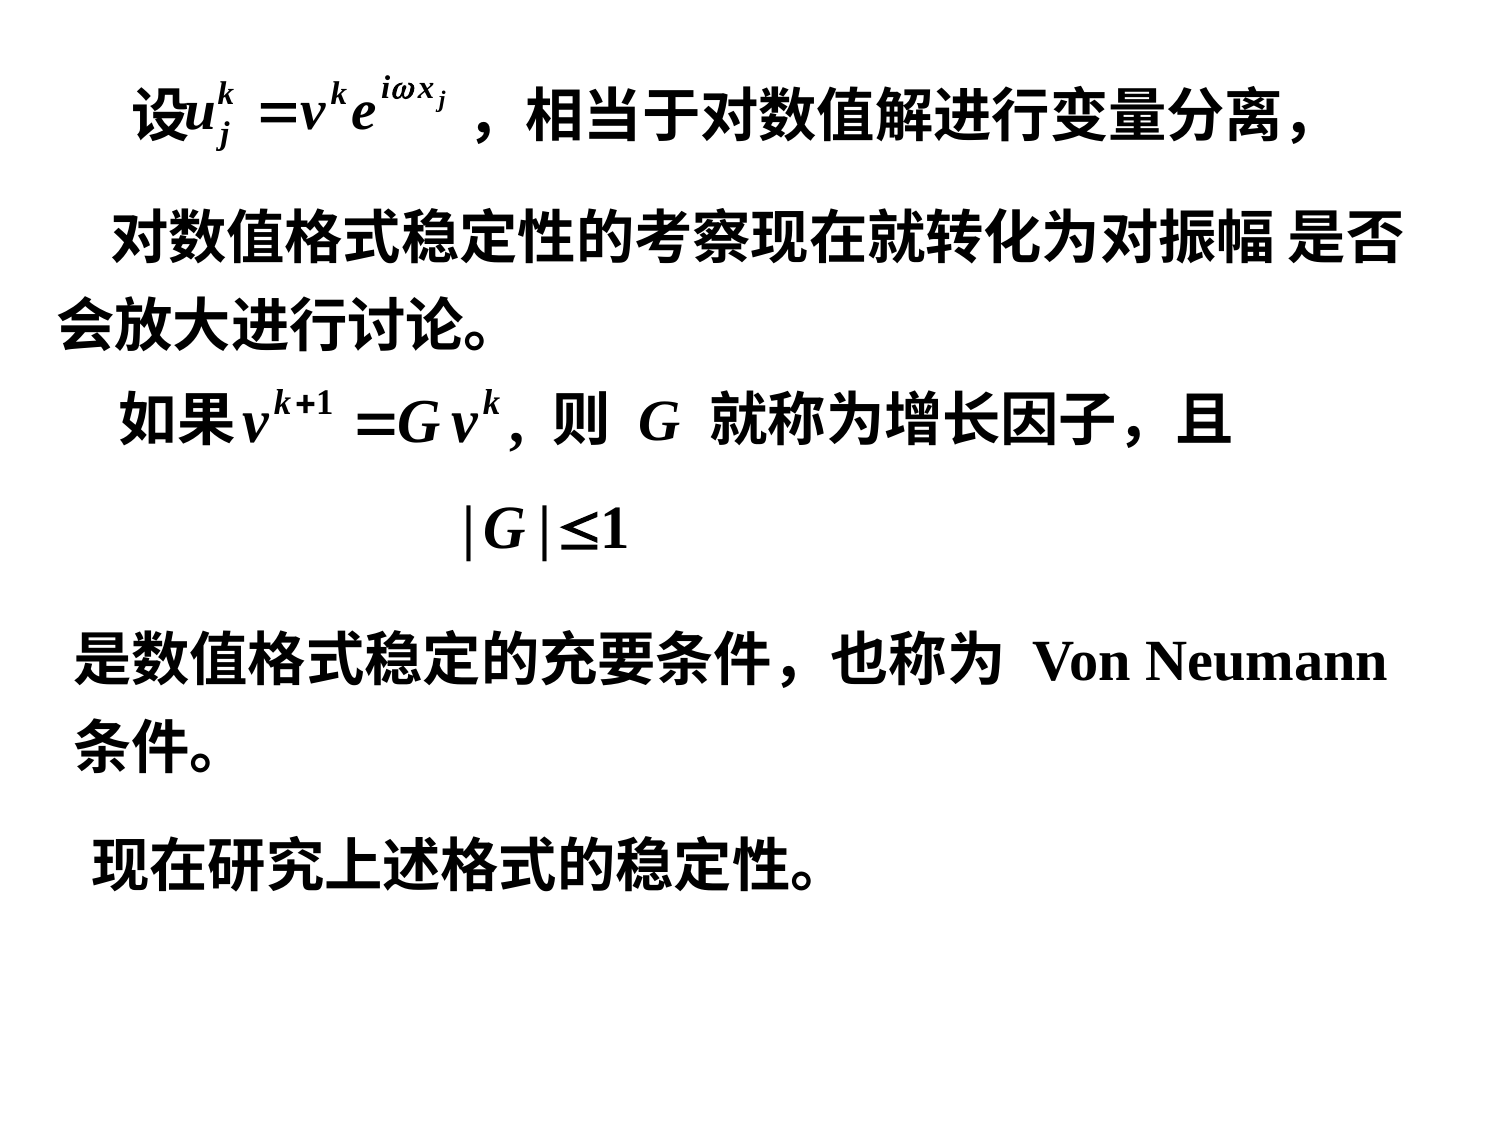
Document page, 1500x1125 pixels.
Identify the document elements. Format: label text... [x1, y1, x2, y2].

text_box 对数值格式稳定性的考察现在就转化为对振幅 是否 会放大进行讨论。 [41, 175, 1420, 366]
text_box 现在研究上述格式的稳定性。 [76, 820, 864, 906]
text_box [456, 491, 639, 575]
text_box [93, 58, 1381, 164]
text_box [93, 374, 1260, 469]
text_box 是数值格式稳定的充要条件，也称为 Von Neumann 条件。 [58, 597, 1442, 788]
